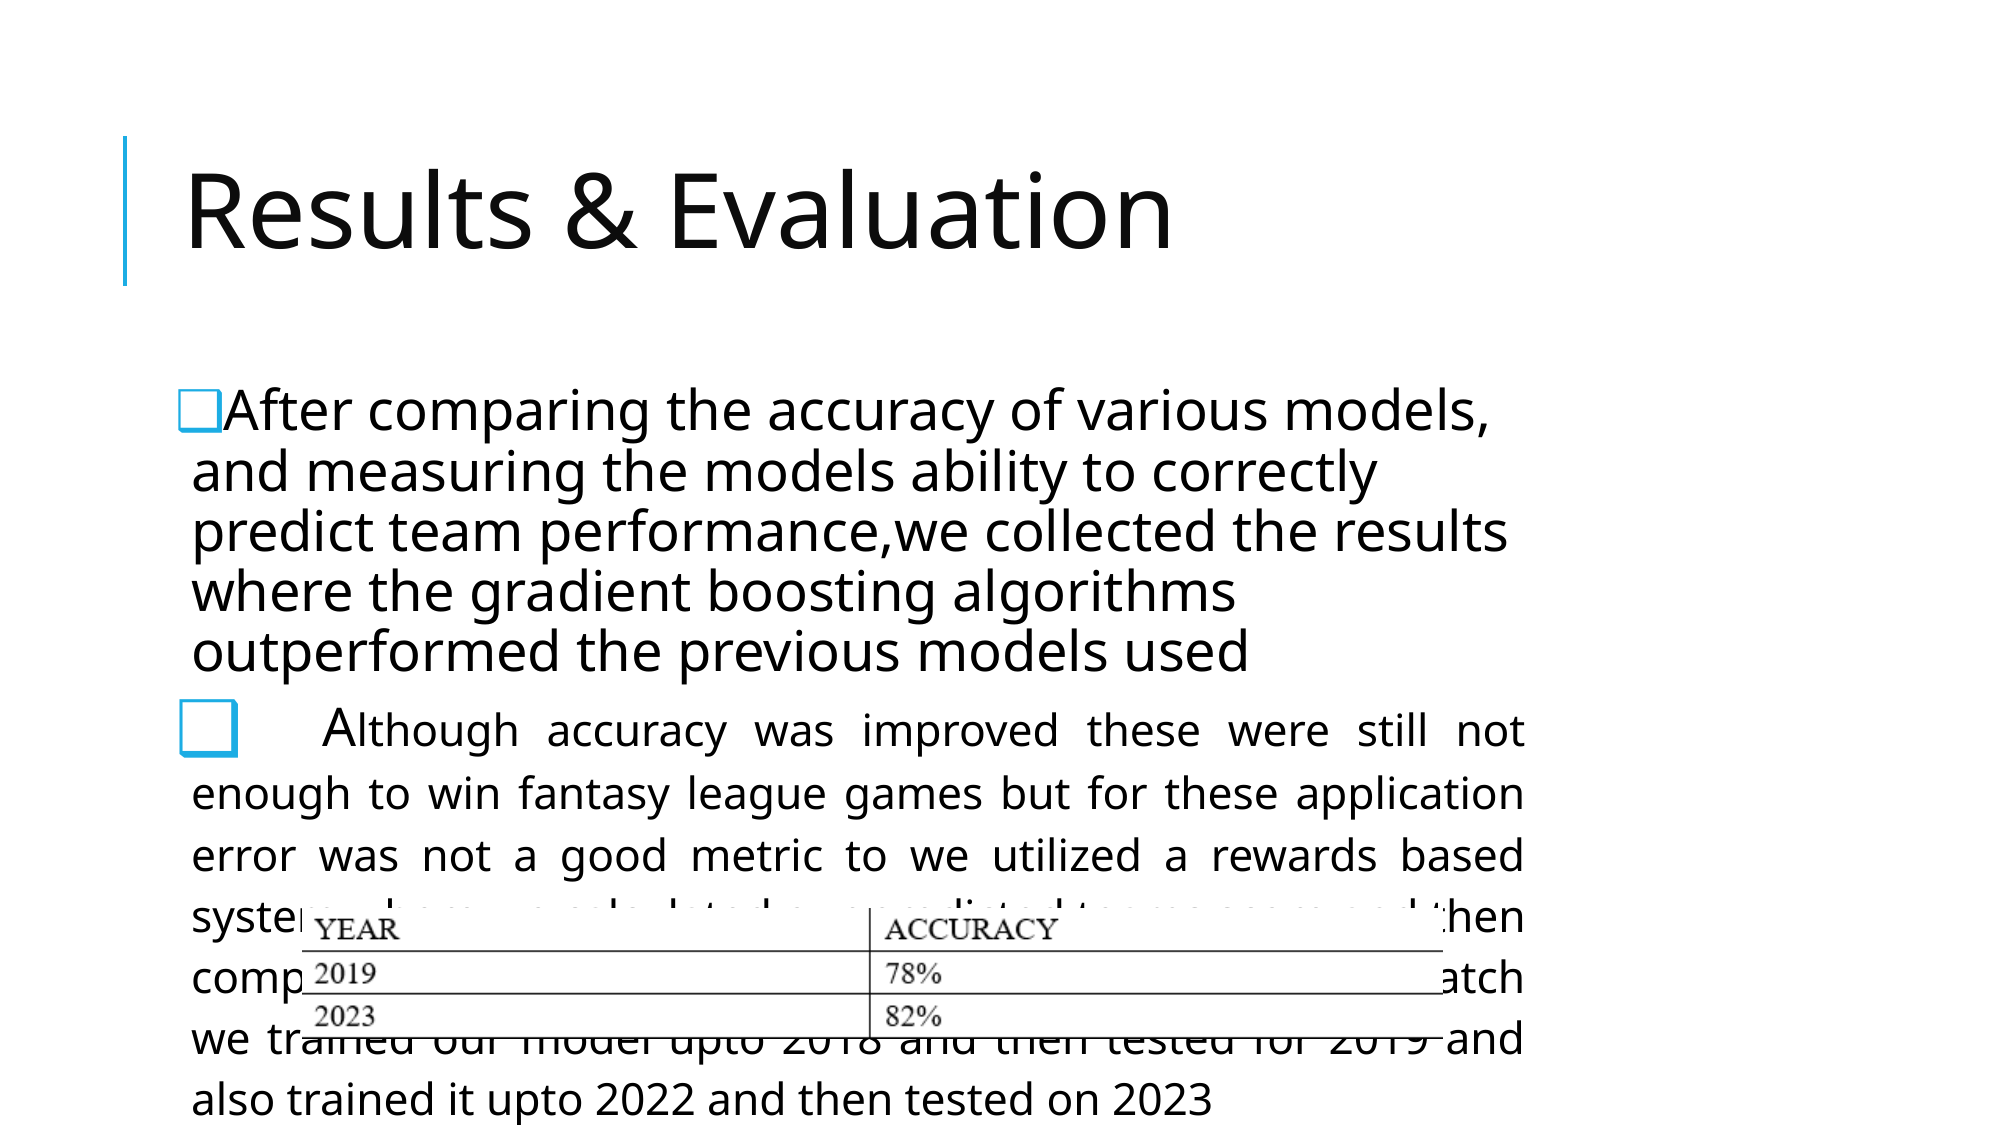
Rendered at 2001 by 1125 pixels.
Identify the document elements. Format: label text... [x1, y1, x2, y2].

title Results & Evaluation [168, 96, 1763, 342]
list After comparing the accuracy of various models, and measuring the models ability to correctly predict team performance,we collected the results where the gradient boosting algorithms outperformed the previous models used Although accuracy was improved these were still not enough to win fantasy league games but for these application error was not a good metric to we utilized a rewards based system where we calculated our predicted teams score and then compared it with the top 11 performing players of that match we trained our model upto 2018 and then tested for 2019 and also trained it upto 2022 and then tested on 2023 [168, 375, 1535, 1125]
picture [302, 908, 1444, 1039]
